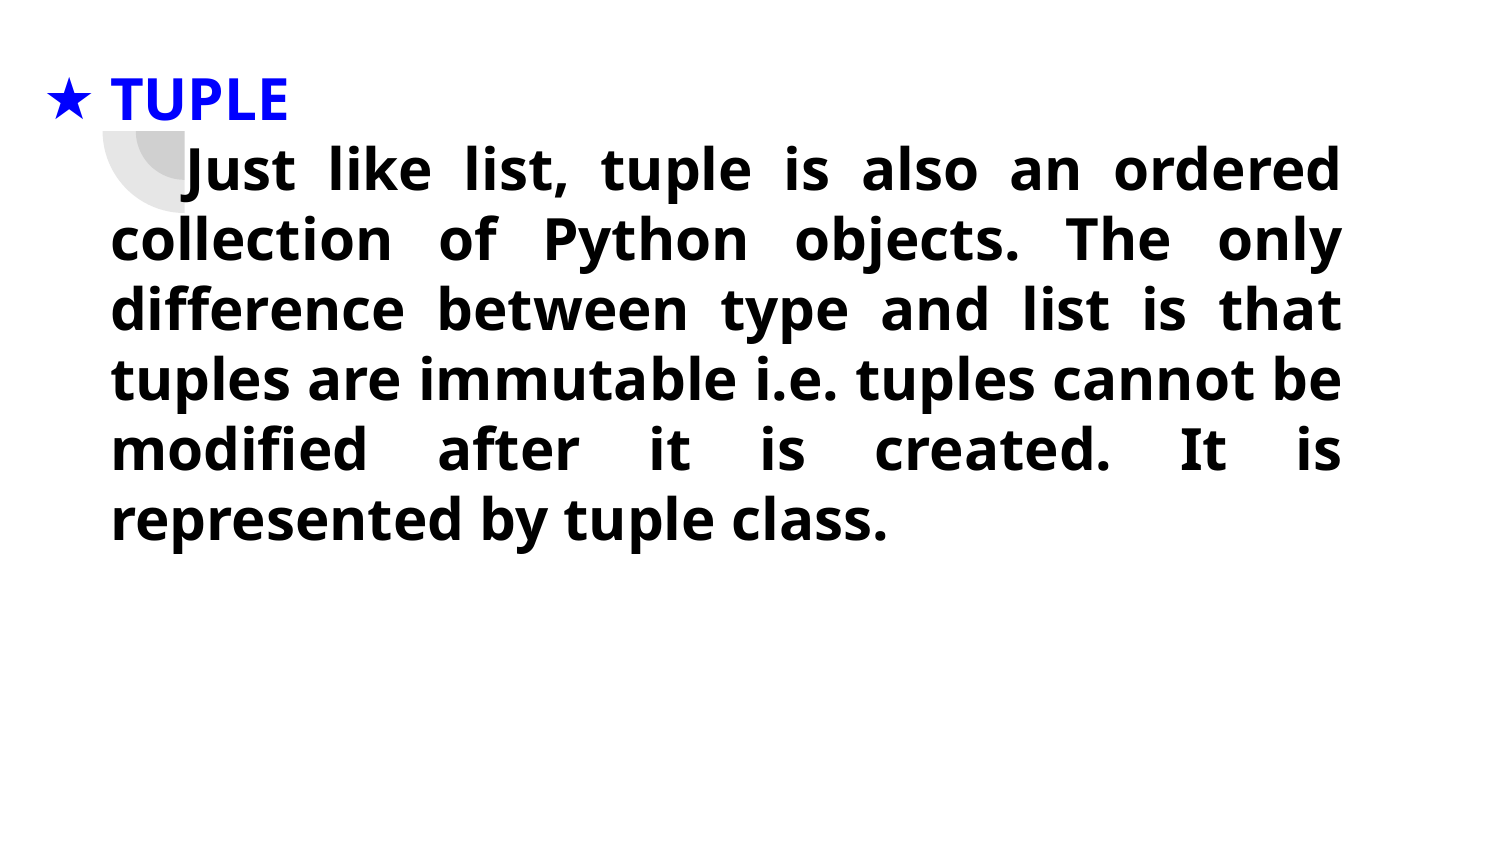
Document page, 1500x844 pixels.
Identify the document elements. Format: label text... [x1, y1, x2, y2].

title TUPLE Just like list, tuple is also an ordered collection of Python objects. The only difference between type and list is that tuples are immutable i.e. tuples cannot be modified after it is created. It is represented by tuple class. [20, 47, 1358, 212]
